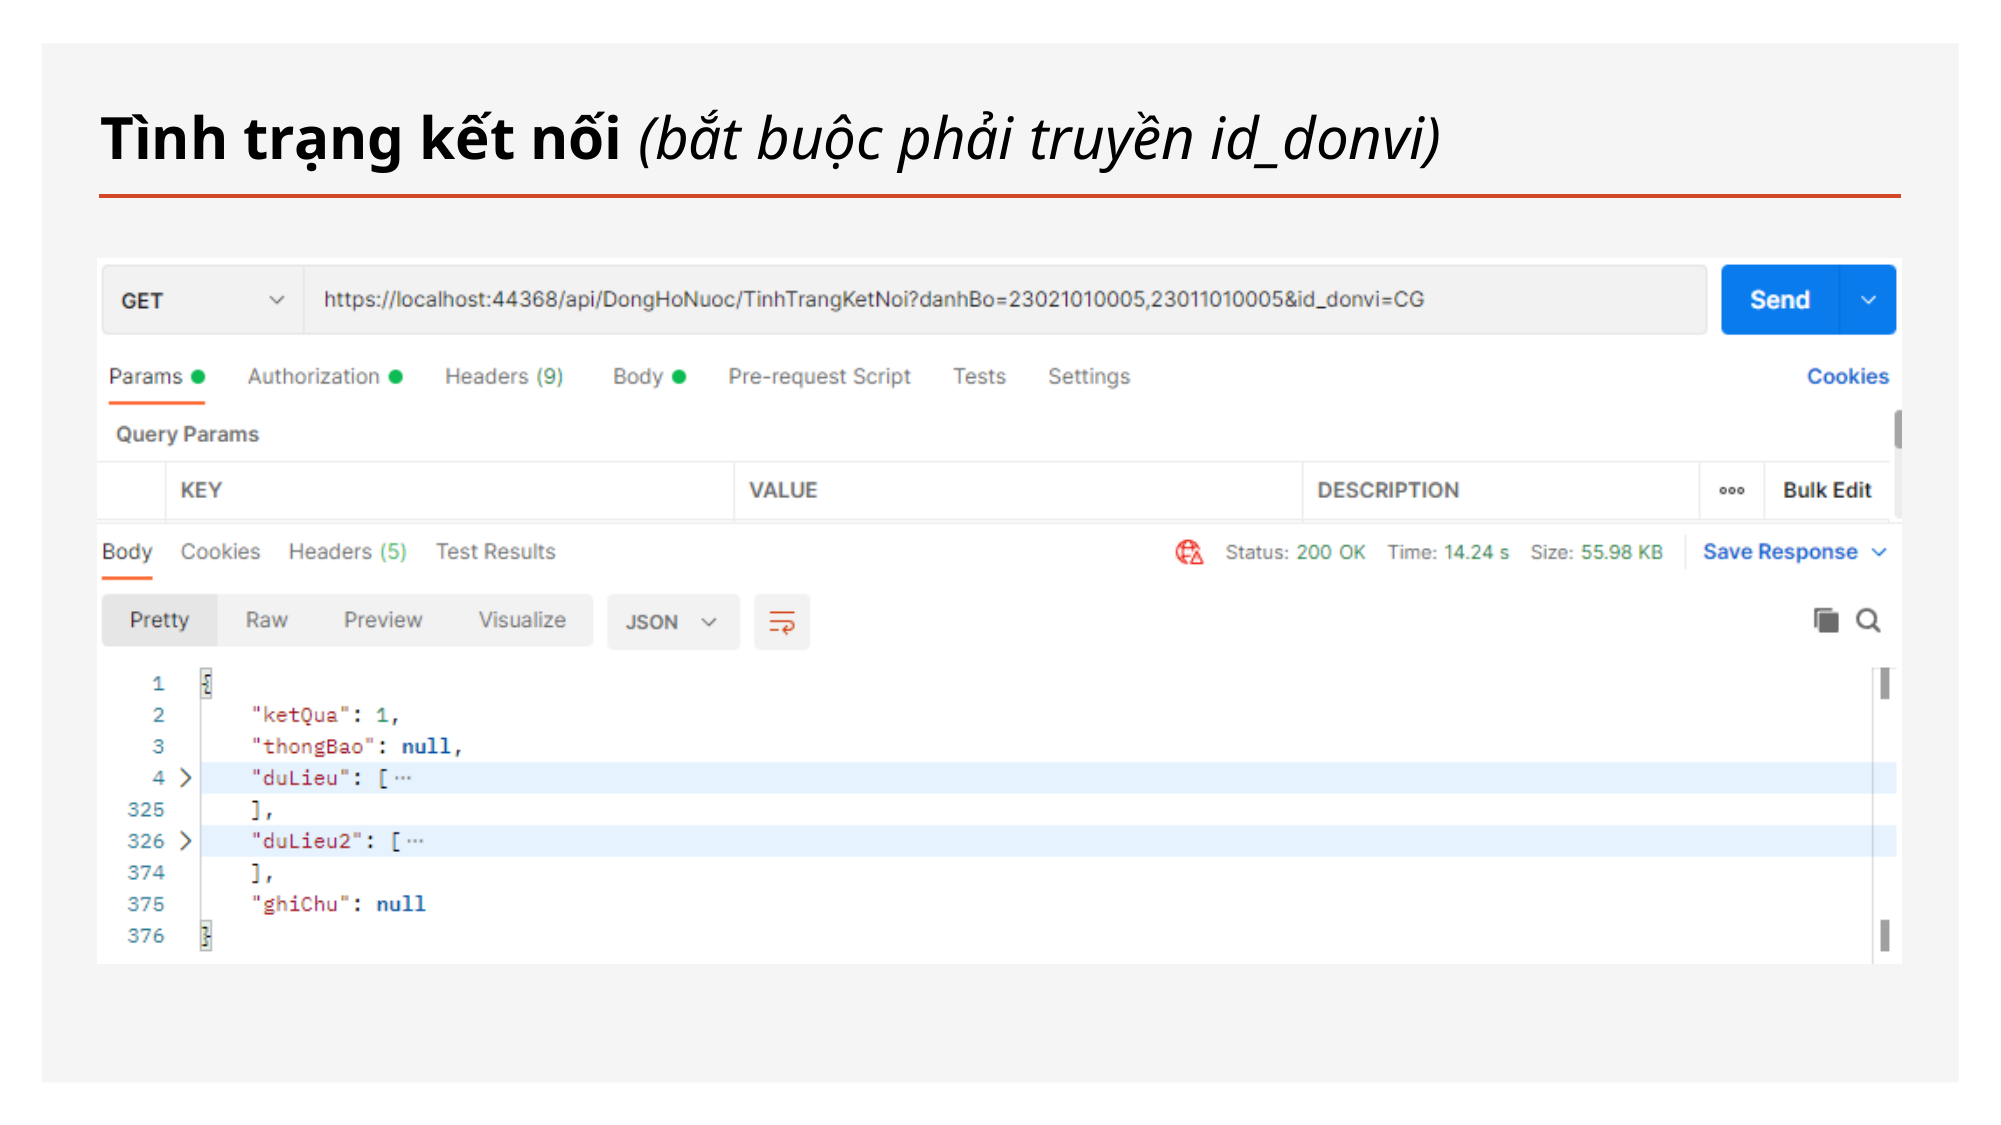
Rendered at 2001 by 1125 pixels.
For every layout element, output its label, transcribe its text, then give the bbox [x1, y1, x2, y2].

title Tình trạng kết nối (bắt buộc phải truyền id_donvi) [85, 73, 1737, 179]
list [97, 258, 1902, 964]
